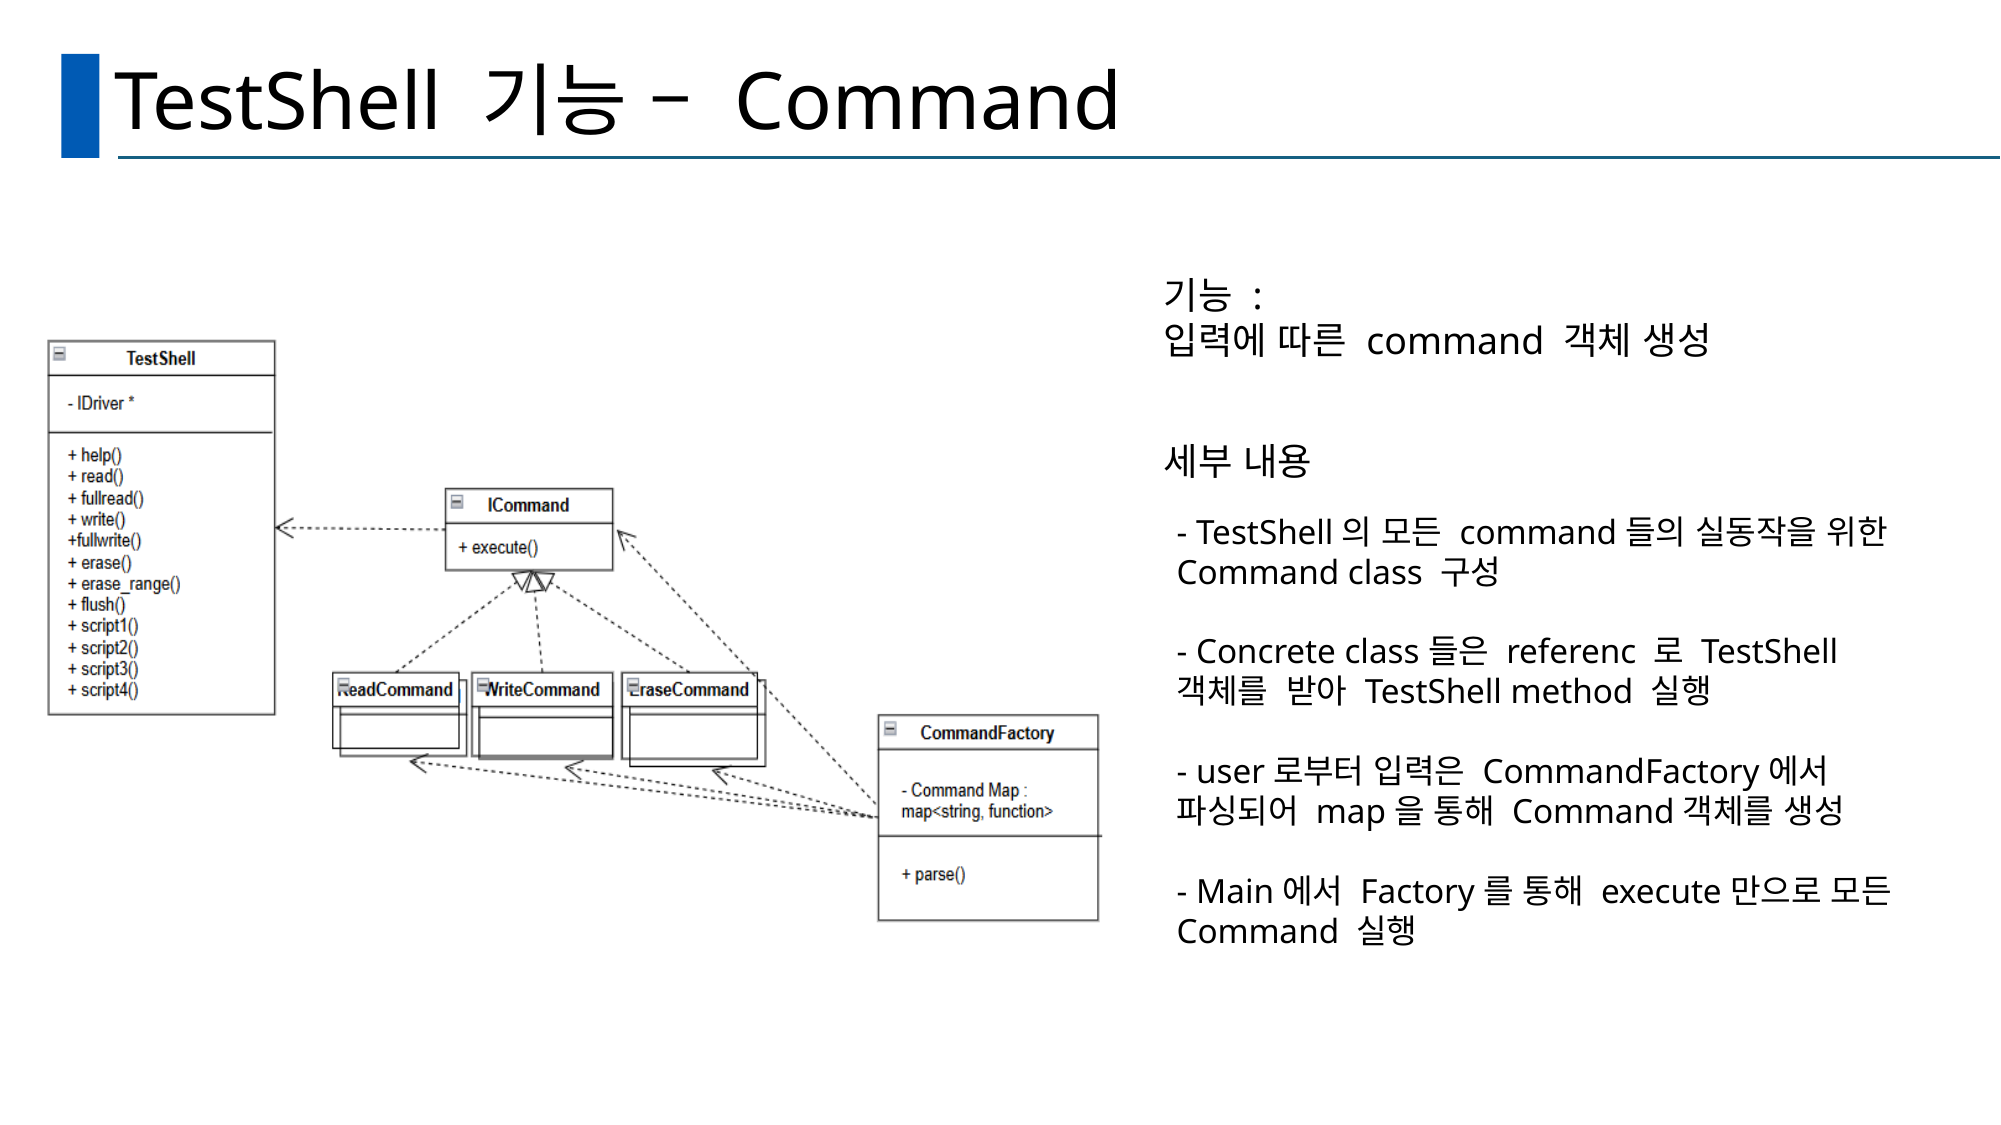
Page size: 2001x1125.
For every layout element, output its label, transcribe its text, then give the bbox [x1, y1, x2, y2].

text_box 세부 내용 [1149, 430, 2000, 491]
title TestShell 기능 – Command [99, 50, 1825, 158]
text_box 기능 : 입력에 따른 command 객체 생성 [1149, 264, 1980, 370]
list - TestShell의 모든 command들의 실동작을 위한 Command class 구성 - Concrete class들은 referenc 로 TestShell 객체를 받아 TestShell method 실행 - user로부터 입력은 CommandFactory에서 파싱되어 map을 통해 Command객체를 생성 - Main에서 Factory를 통해 execute만으로 모든 Command 실행 [1132, 503, 1915, 1018]
picture [44, 333, 1107, 929]
